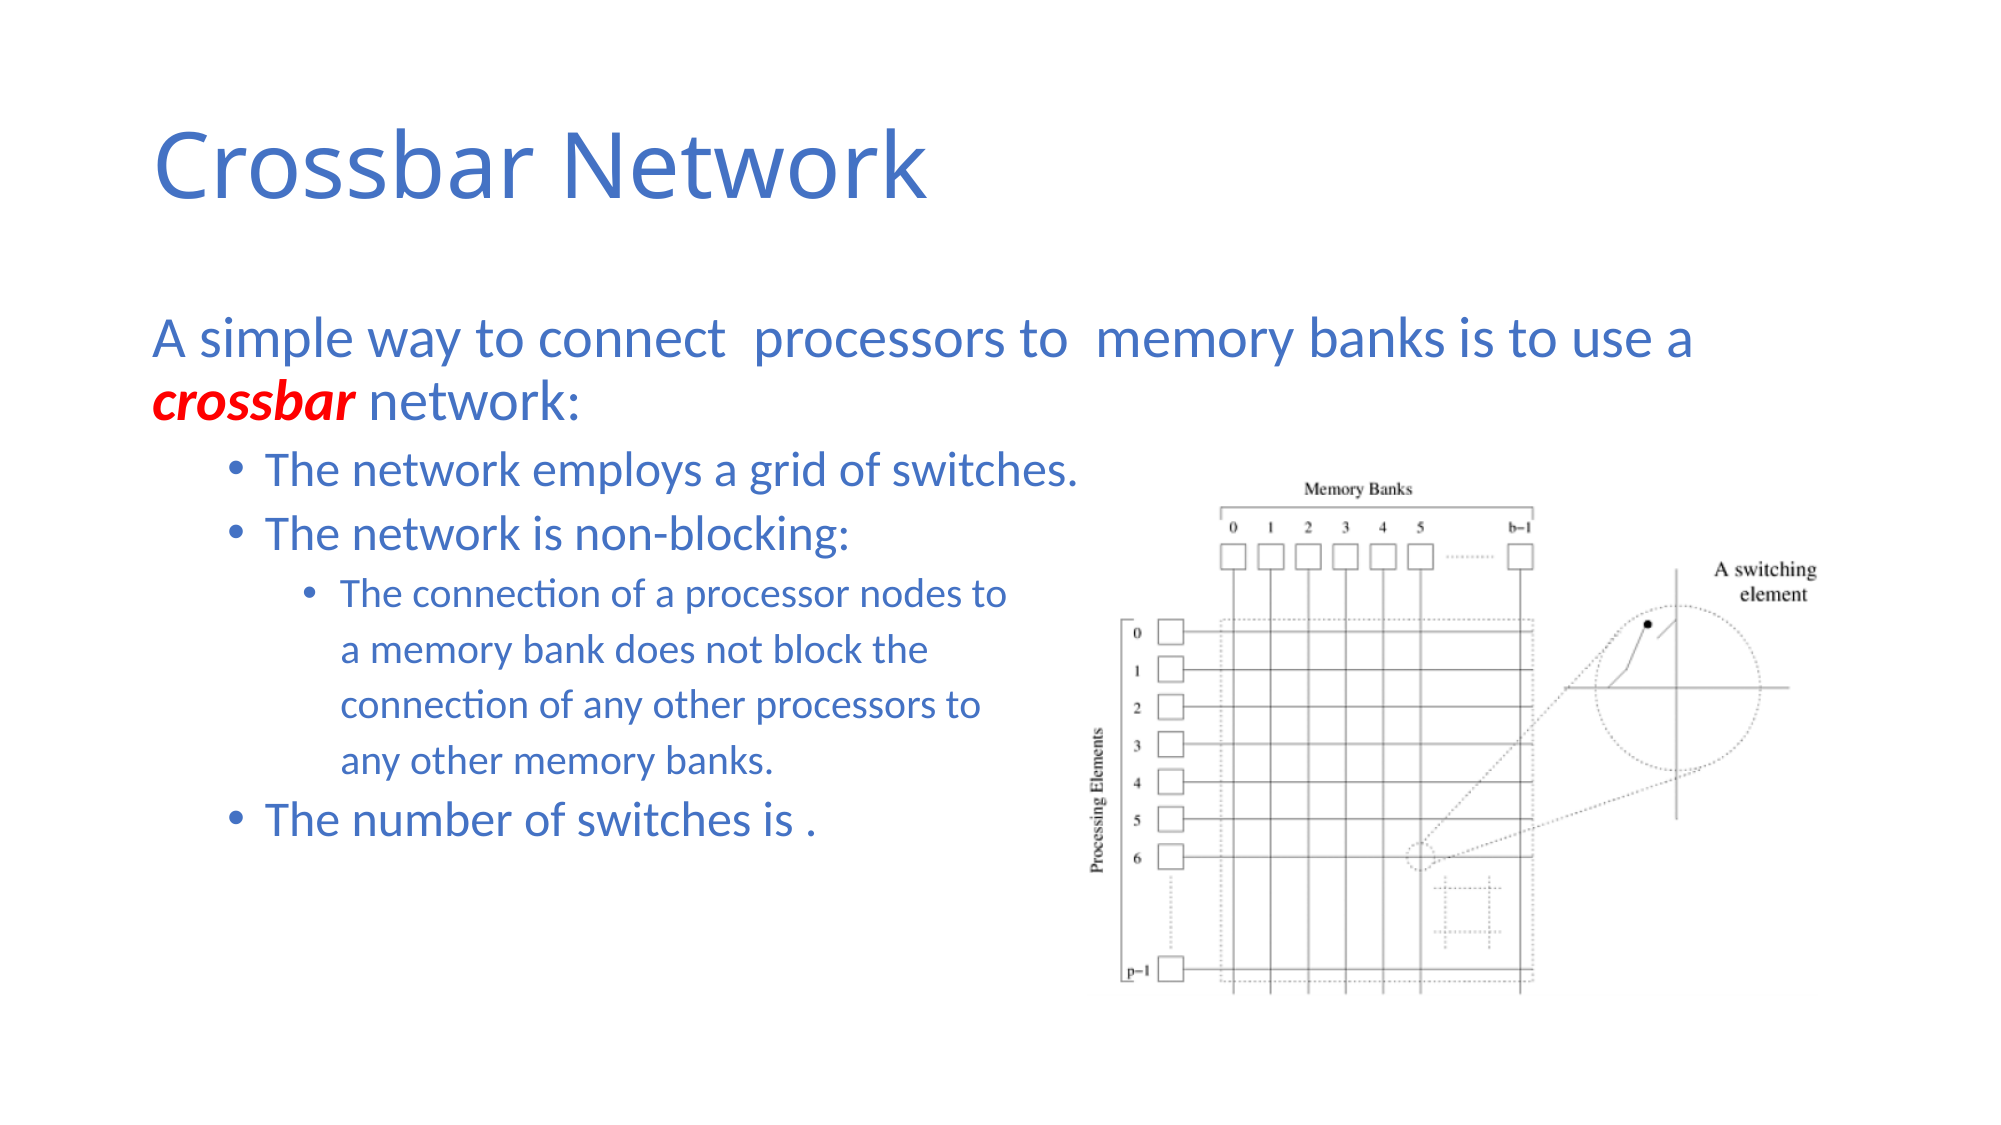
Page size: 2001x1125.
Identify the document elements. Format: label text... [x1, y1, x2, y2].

picture [1048, 464, 1832, 1007]
title Crossbar Network [137, 59, 1863, 278]
